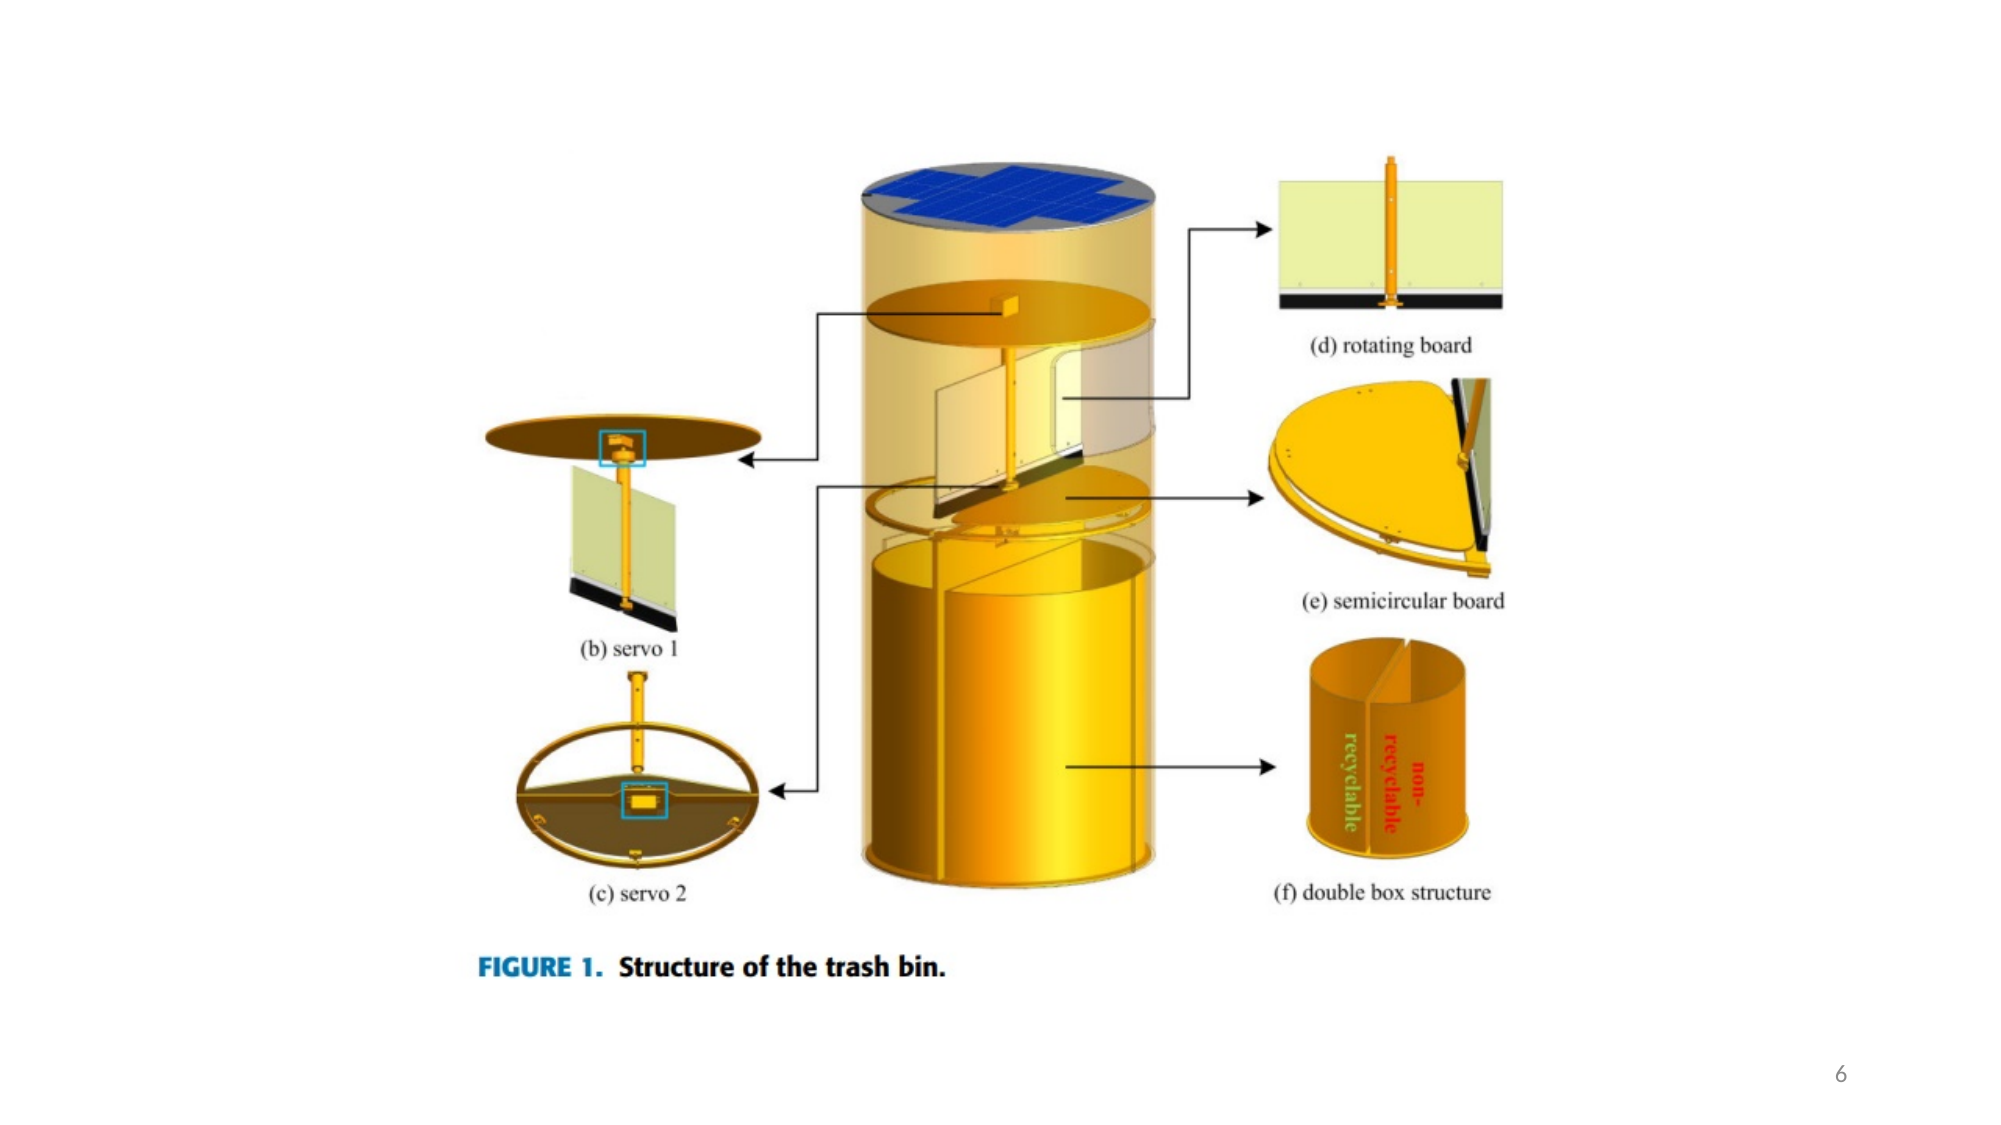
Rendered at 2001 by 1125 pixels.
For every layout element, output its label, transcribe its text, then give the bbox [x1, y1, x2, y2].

picture [381, 103, 1619, 1022]
slide_number 6 [1412, 1042, 1863, 1103]
